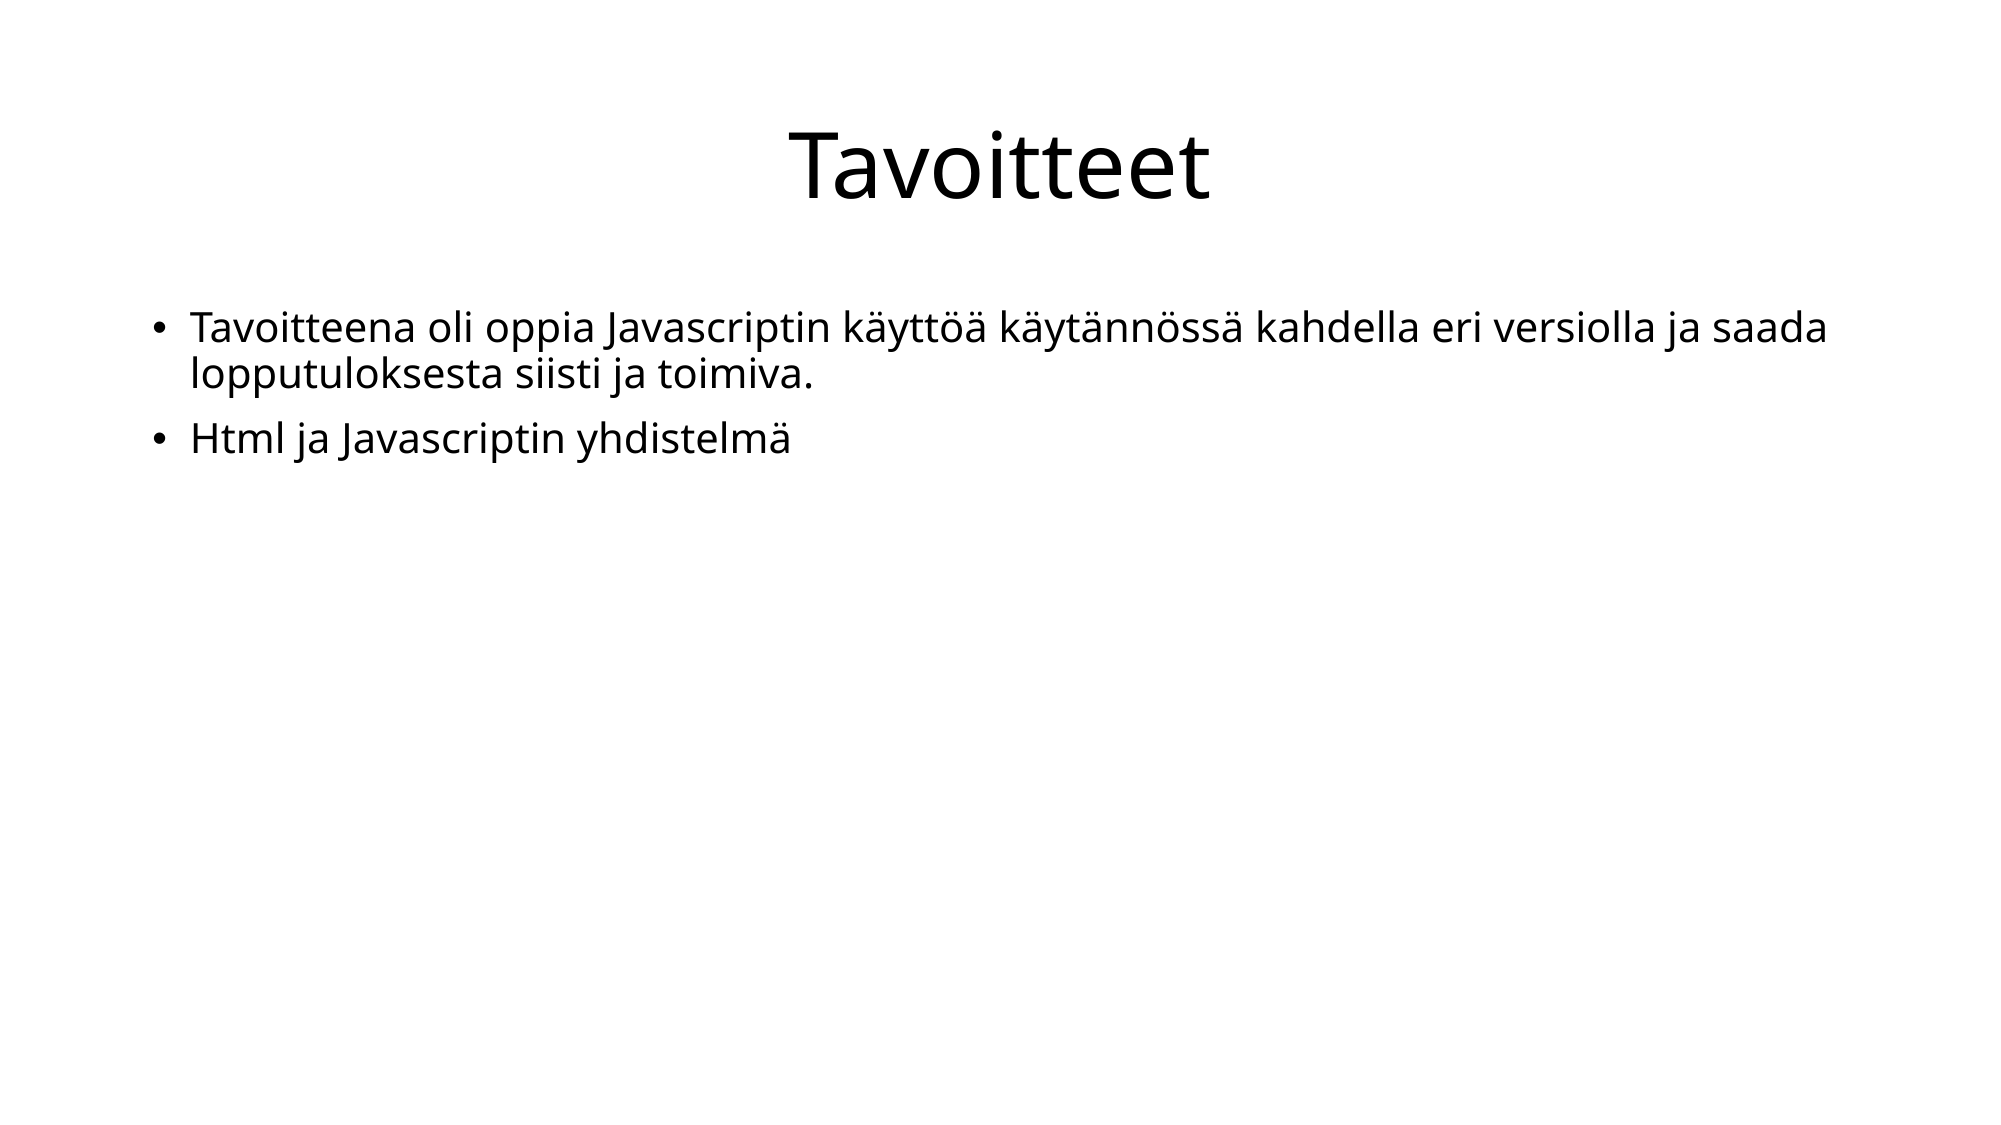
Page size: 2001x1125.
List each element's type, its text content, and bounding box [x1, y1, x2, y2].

title Tavoitteet [137, 59, 1863, 278]
list Tavoitteena oli oppia Javascriptin käyttöä käytännössä kahdella eri versiolla ja saada lopputuloksesta siisti ja toimiva. Html ja Javascriptin yhdistelmä [137, 299, 1863, 1014]
